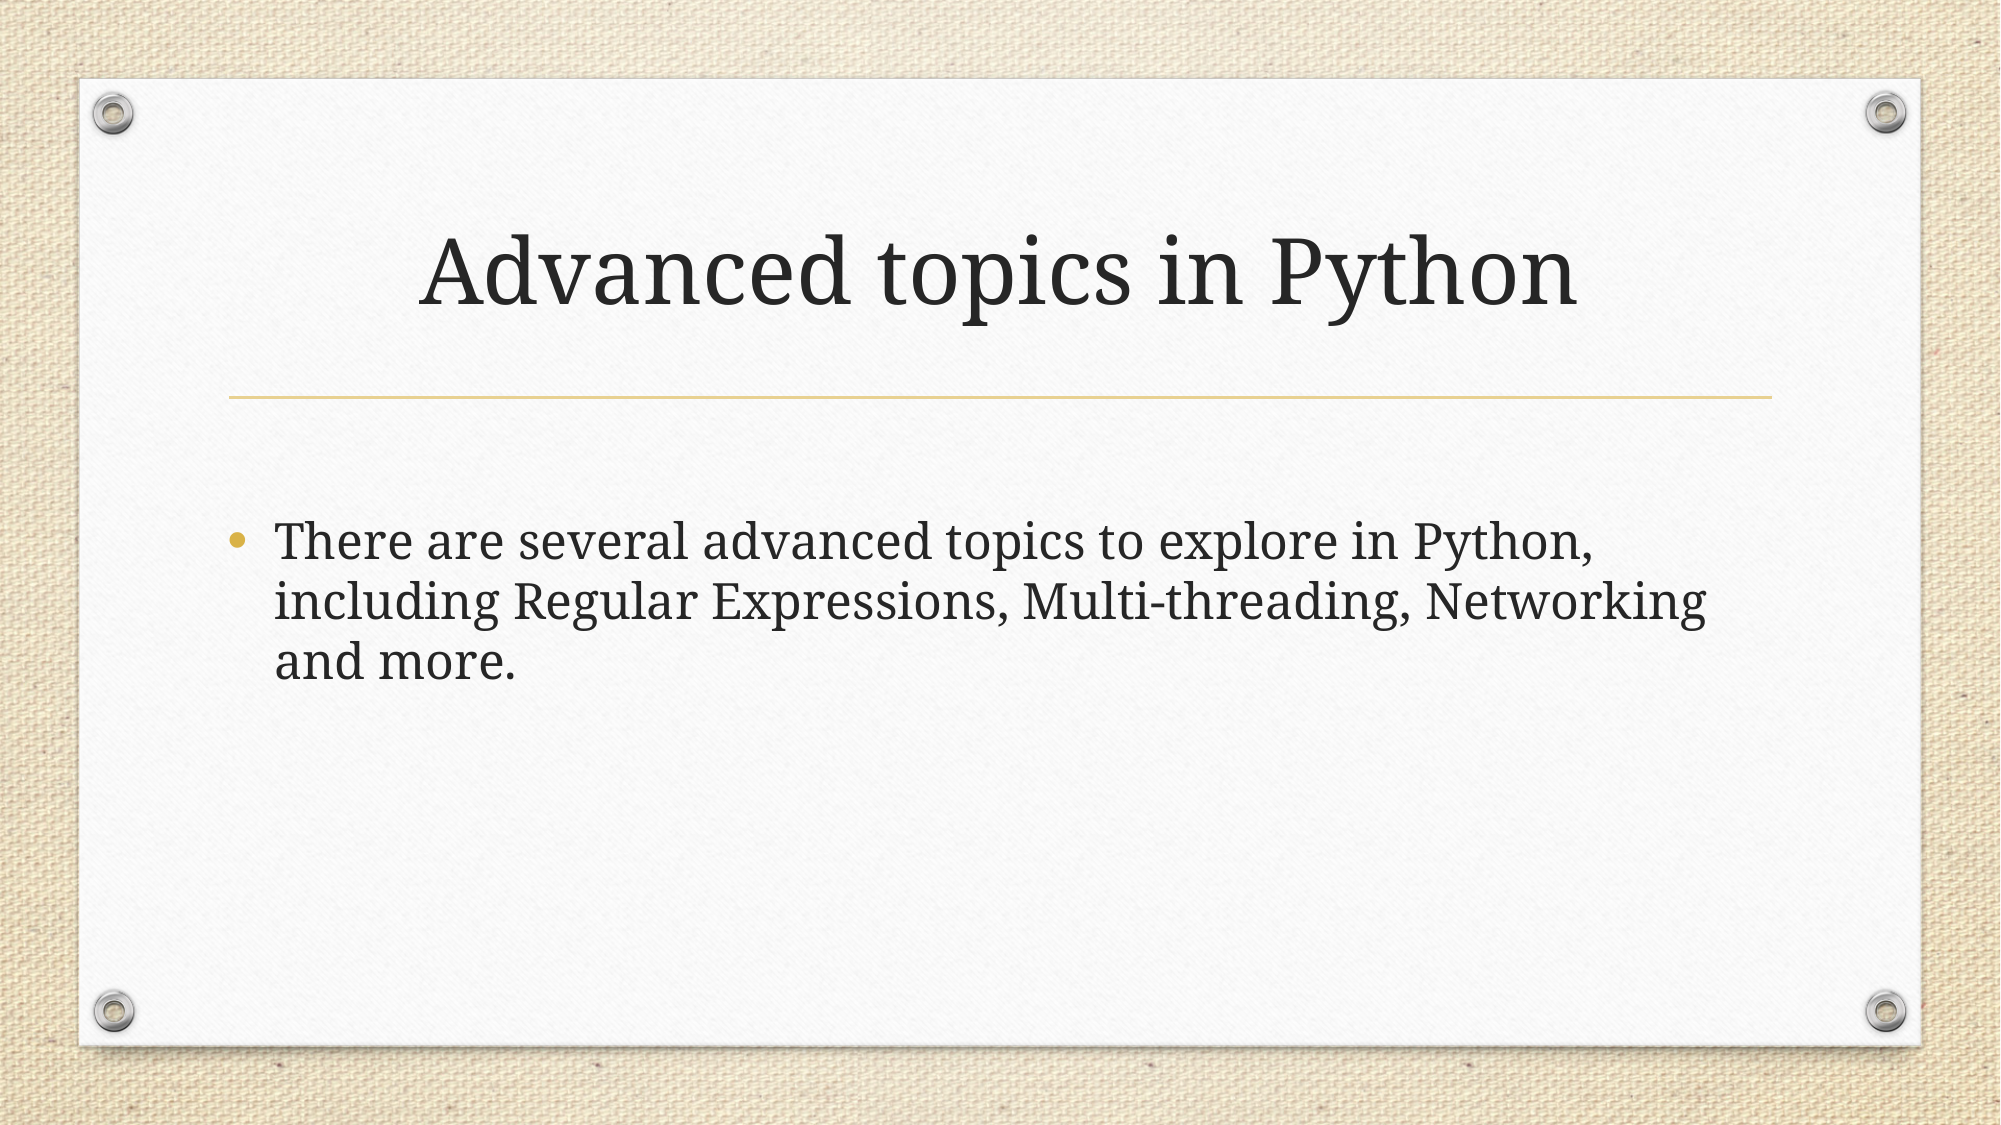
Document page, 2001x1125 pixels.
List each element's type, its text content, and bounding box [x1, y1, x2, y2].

list There are several advanced topics to explore in Python, including Regular Expressions, Multi-threading, Networking and more. [212, 419, 1788, 964]
title Advanced topics in Python [212, 161, 1788, 375]
picture [0, 0, 2001, 1125]
